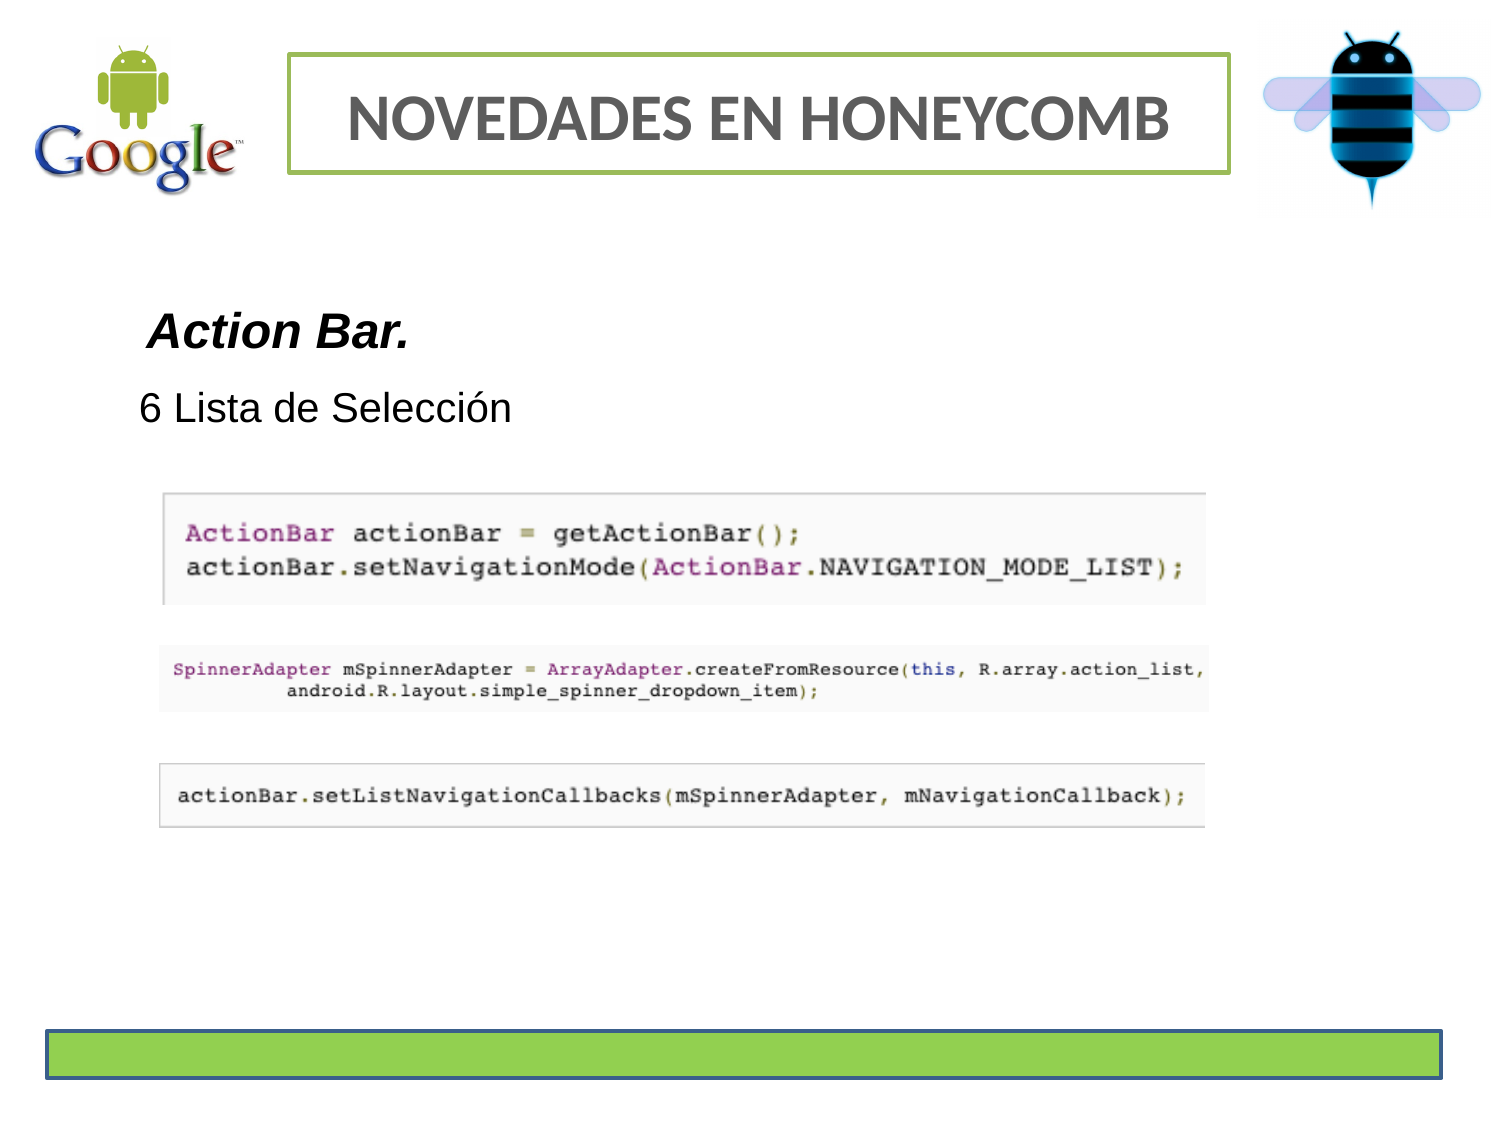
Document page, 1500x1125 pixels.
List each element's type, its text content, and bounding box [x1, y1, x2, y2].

text_box 6 Lista de Selección [123, 373, 1187, 439]
picture [159, 491, 1206, 605]
picture [159, 644, 1209, 712]
text_box Action Bar. [131, 290, 426, 373]
text_box NOVEDADES EN HONEYCOMB [287, 52, 1231, 175]
picture [29, 30, 248, 209]
text_box [45, 1029, 1443, 1080]
picture [159, 763, 1205, 828]
picture [1257, 18, 1491, 218]
